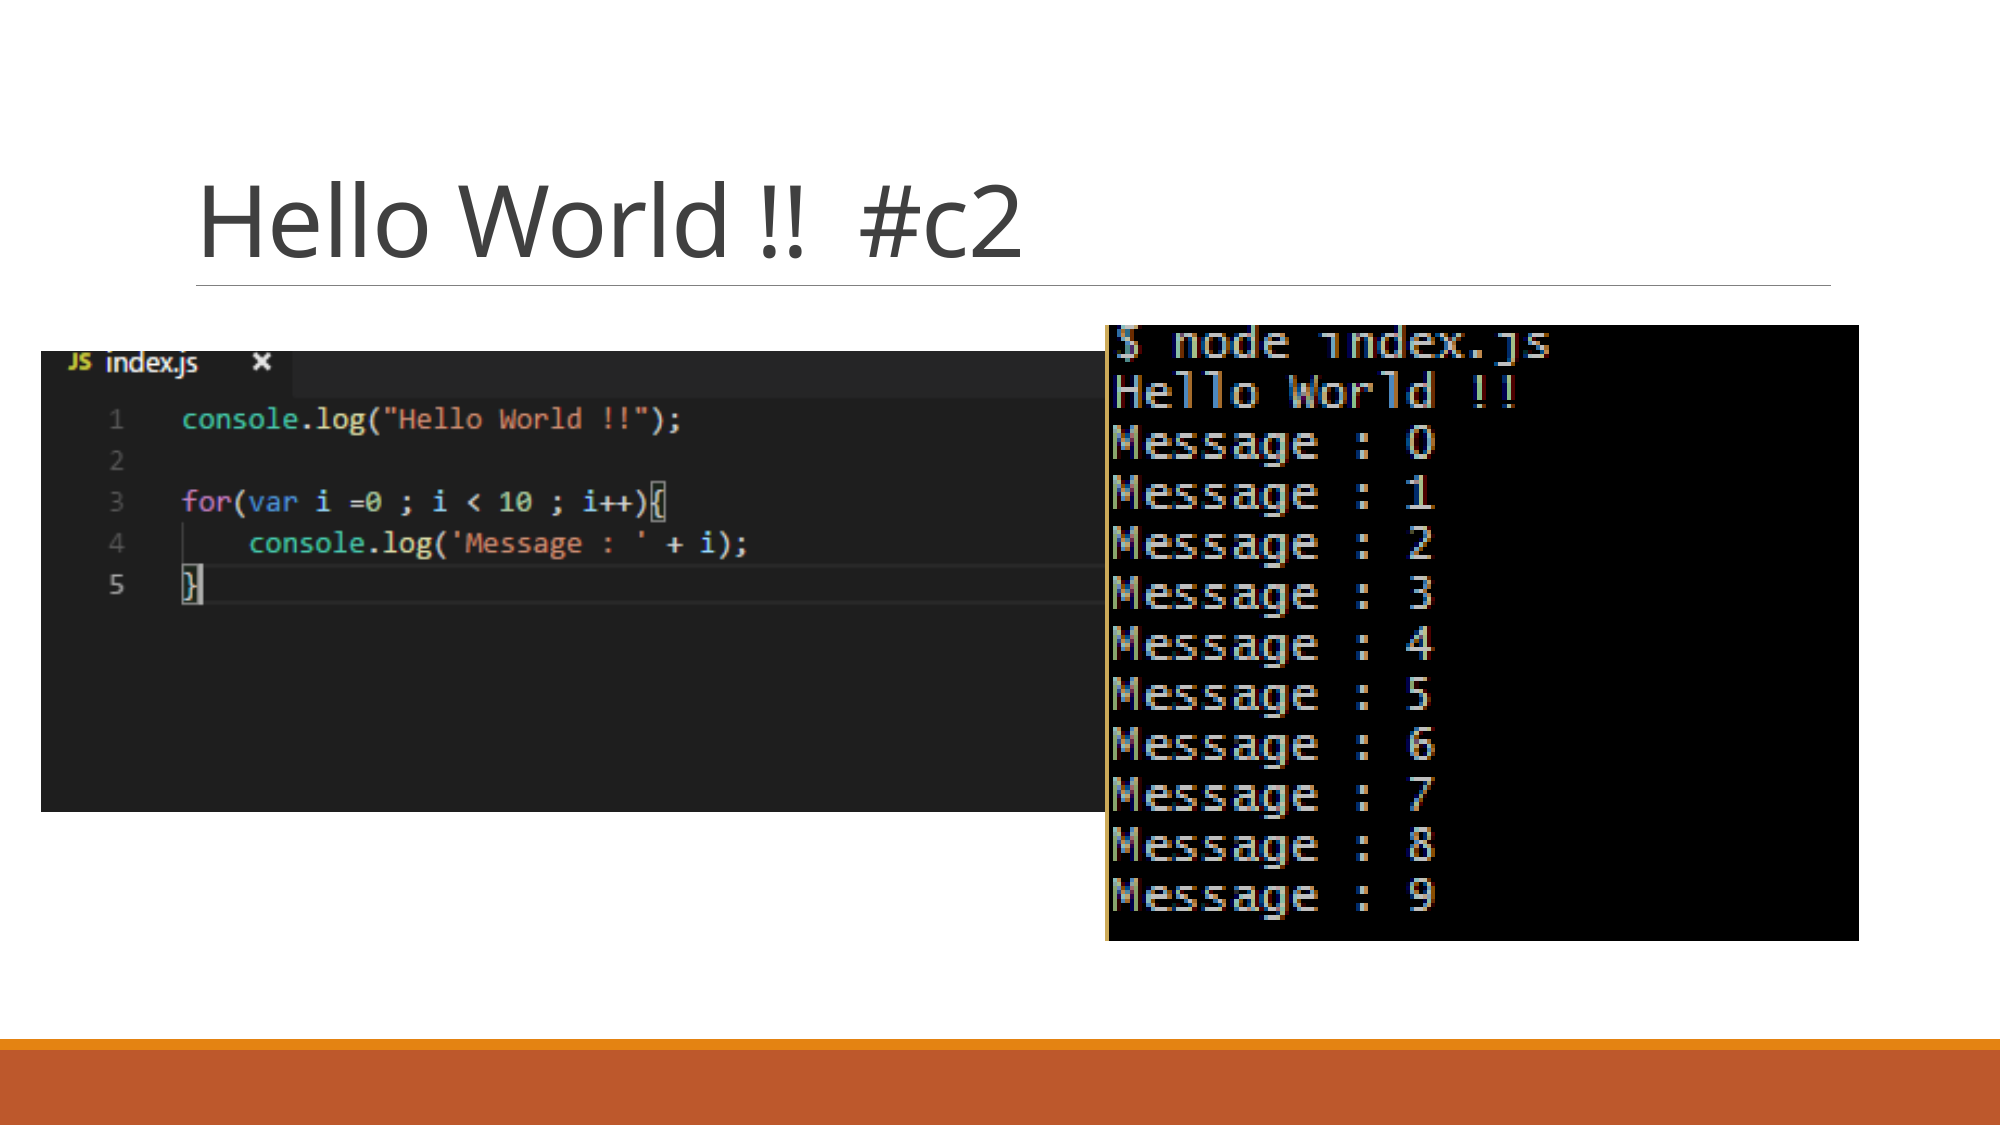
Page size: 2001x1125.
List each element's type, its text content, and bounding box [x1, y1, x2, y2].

title Hello World !! #c2 [180, 47, 1830, 285]
picture [40, 324, 1859, 941]
